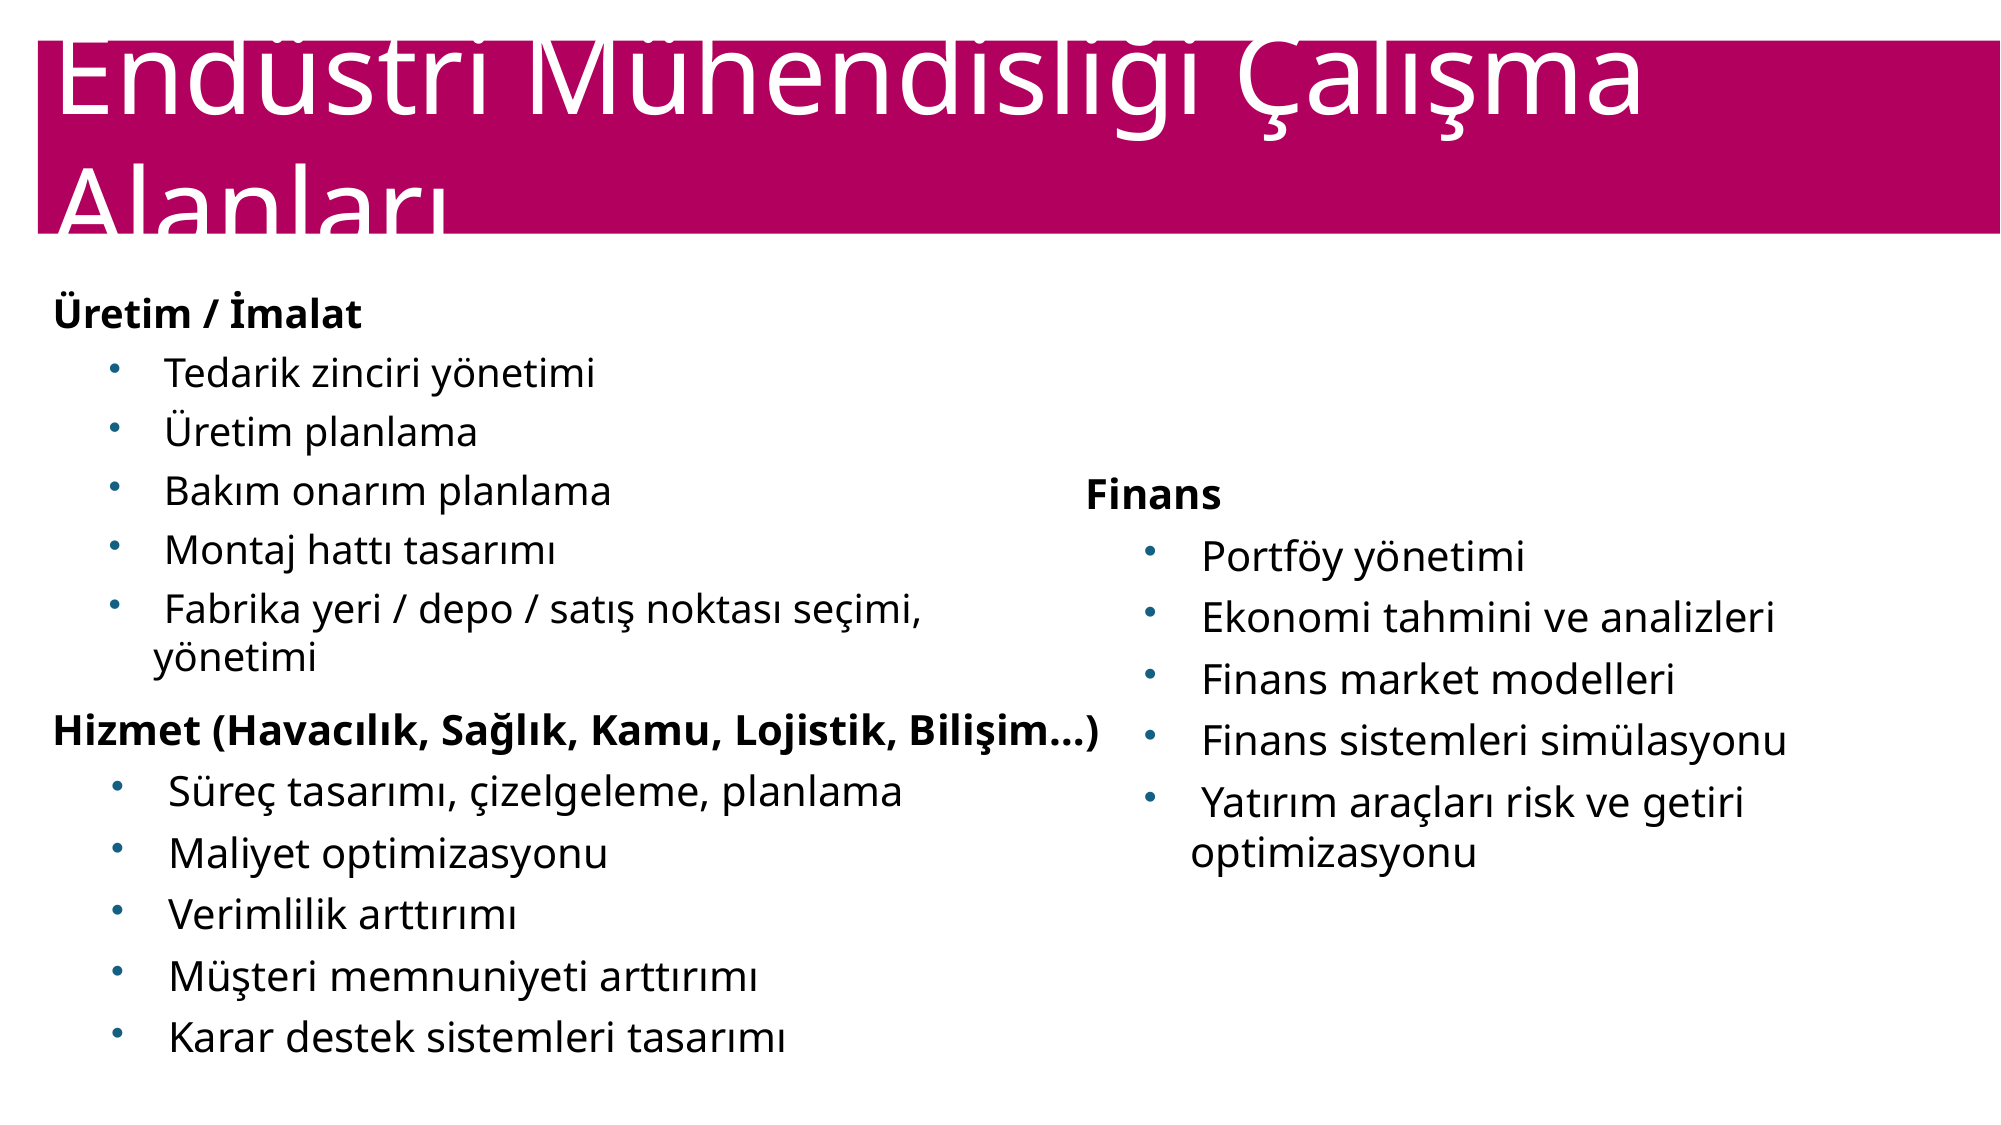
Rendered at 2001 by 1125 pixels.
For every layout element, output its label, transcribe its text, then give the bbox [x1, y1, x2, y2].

text_box Endüstri Mühendisliği Çalışma Alanları [36, 39, 2000, 235]
text_box Finans Portföy yönetimi Ekonomi tahmini ve analizleri Finans market modelleri Finans sistemleri simülasyonu Yatırım araçları risk ve getiri optimizasyonu [1070, 460, 2000, 932]
text_box Üretim / İmalat Tedarik zinciri yönetimi Üretim planlama Bakım onarım planlama Montaj hattı tasarımı Fabrika yeri / depo / satış noktası seçimi, yönetimi [37, 235, 1086, 691]
text_box Hizmet (Havacılık, Sağlık, Kamu, Lojistik, Bilişim…) Süreç tasarımı, çizelgeleme, planlama Maliyet optimizasyonu Verimlilik arttırımı Müşteri memnuniyeti arttırımı Karar destek sistemleri tasarımı [37, 696, 1293, 1125]
